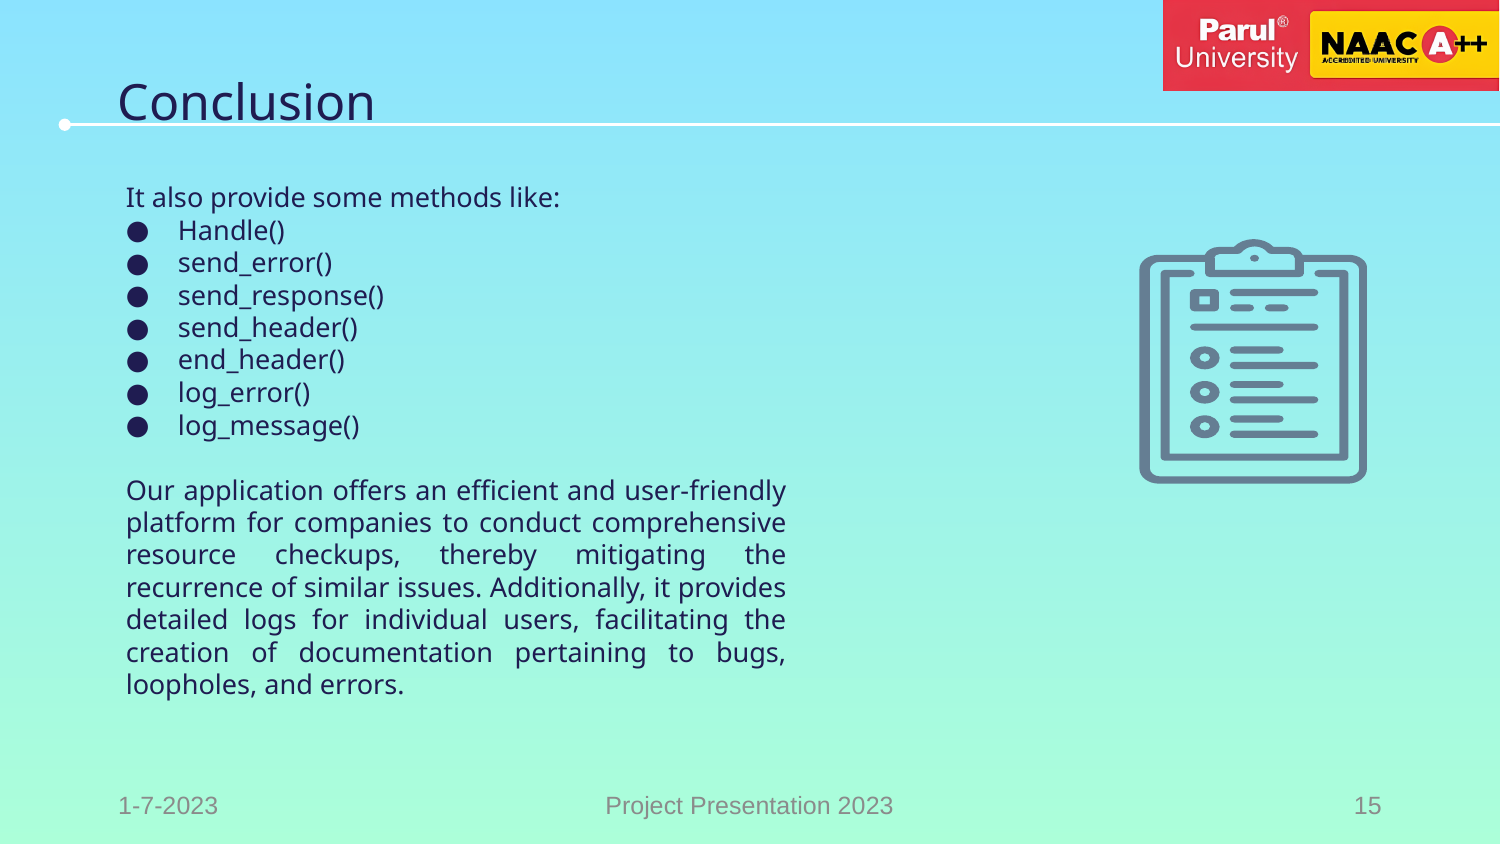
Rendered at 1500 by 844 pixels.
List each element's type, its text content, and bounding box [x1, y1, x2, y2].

picture [1163, 0, 1500, 92]
slide_number 15 [1059, 782, 1397, 828]
footer Project Presentation 2023 [496, 782, 1004, 828]
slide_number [103, 782, 441, 828]
title Conclusion [102, 55, 1101, 144]
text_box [1139, 238, 1369, 484]
list It also provide some methods like: Handle() send_error() send_response() send_header() end_header() log_error() log_message() Our application offers an efficient and user-friendly platform for companies to conduct comprehensive resource checkups, thereby mitigating the recurrence of similar issues. Additionally, it provides detailed logs for individual users, facilitating the creation of documentation pertaining to bugs, loopholes, and errors. [87, 165, 802, 702]
